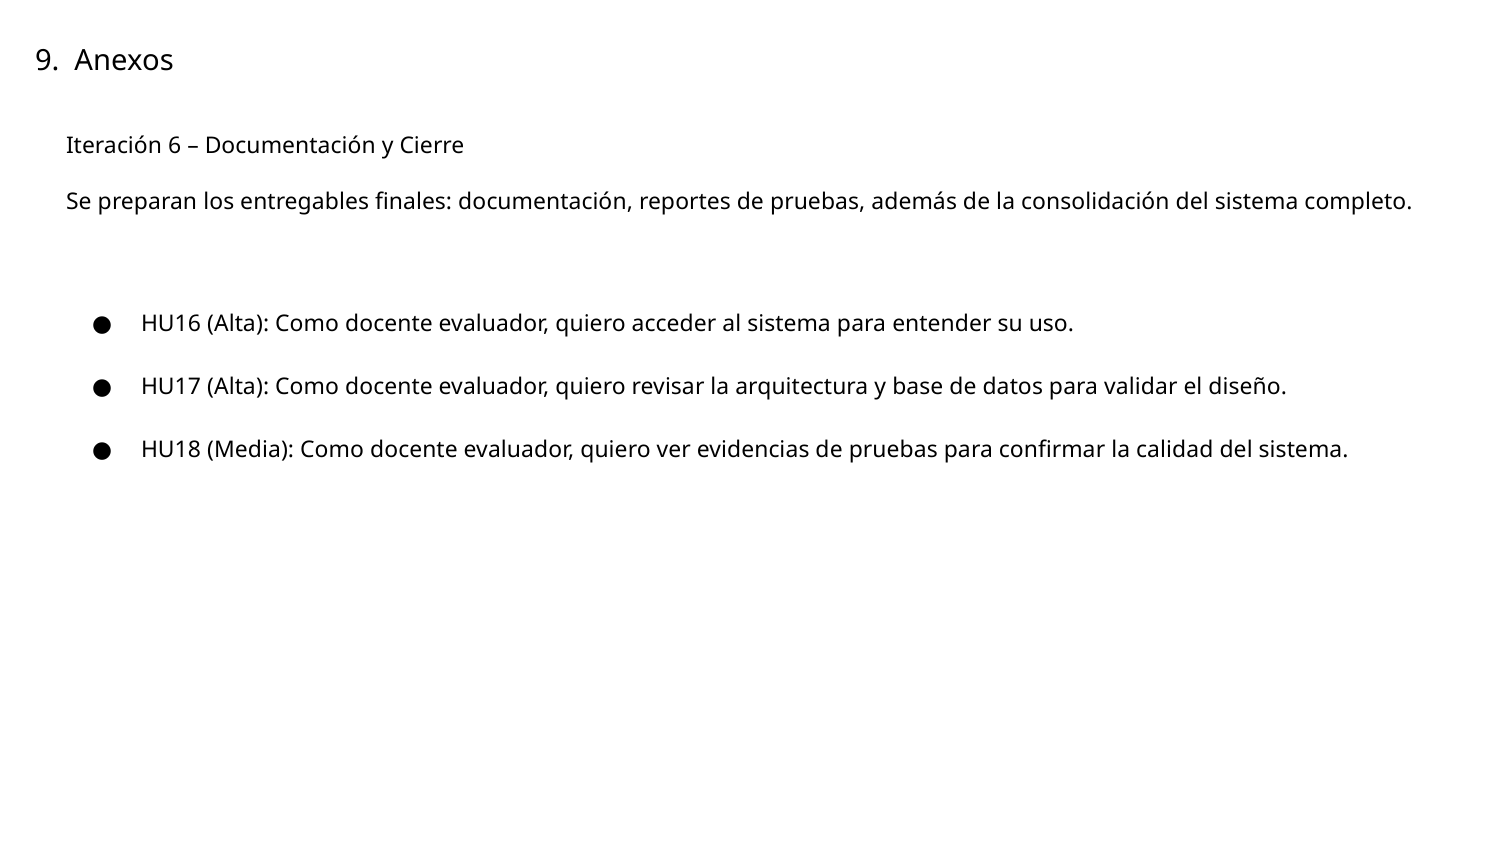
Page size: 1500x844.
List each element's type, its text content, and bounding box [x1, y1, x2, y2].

title 9. Anexos [20, 26, 1418, 121]
list Iteración 6 – Documentación y Cierre Se preparan los entregables finales: documentación, reportes de pruebas, además de la consolidación del sistema completo. HU16 (Alta): Como docente evaluador, quiero acceder al sistema para entender su uso. HU17 (Alta): Como docente evaluador, quiero revisar la arquitectura y base de datos para validar el diseño. HU18 (Media): Como docente evaluador, quiero ver evidencias de pruebas para confirmar la calidad del sistema. [51, 111, 1449, 804]
